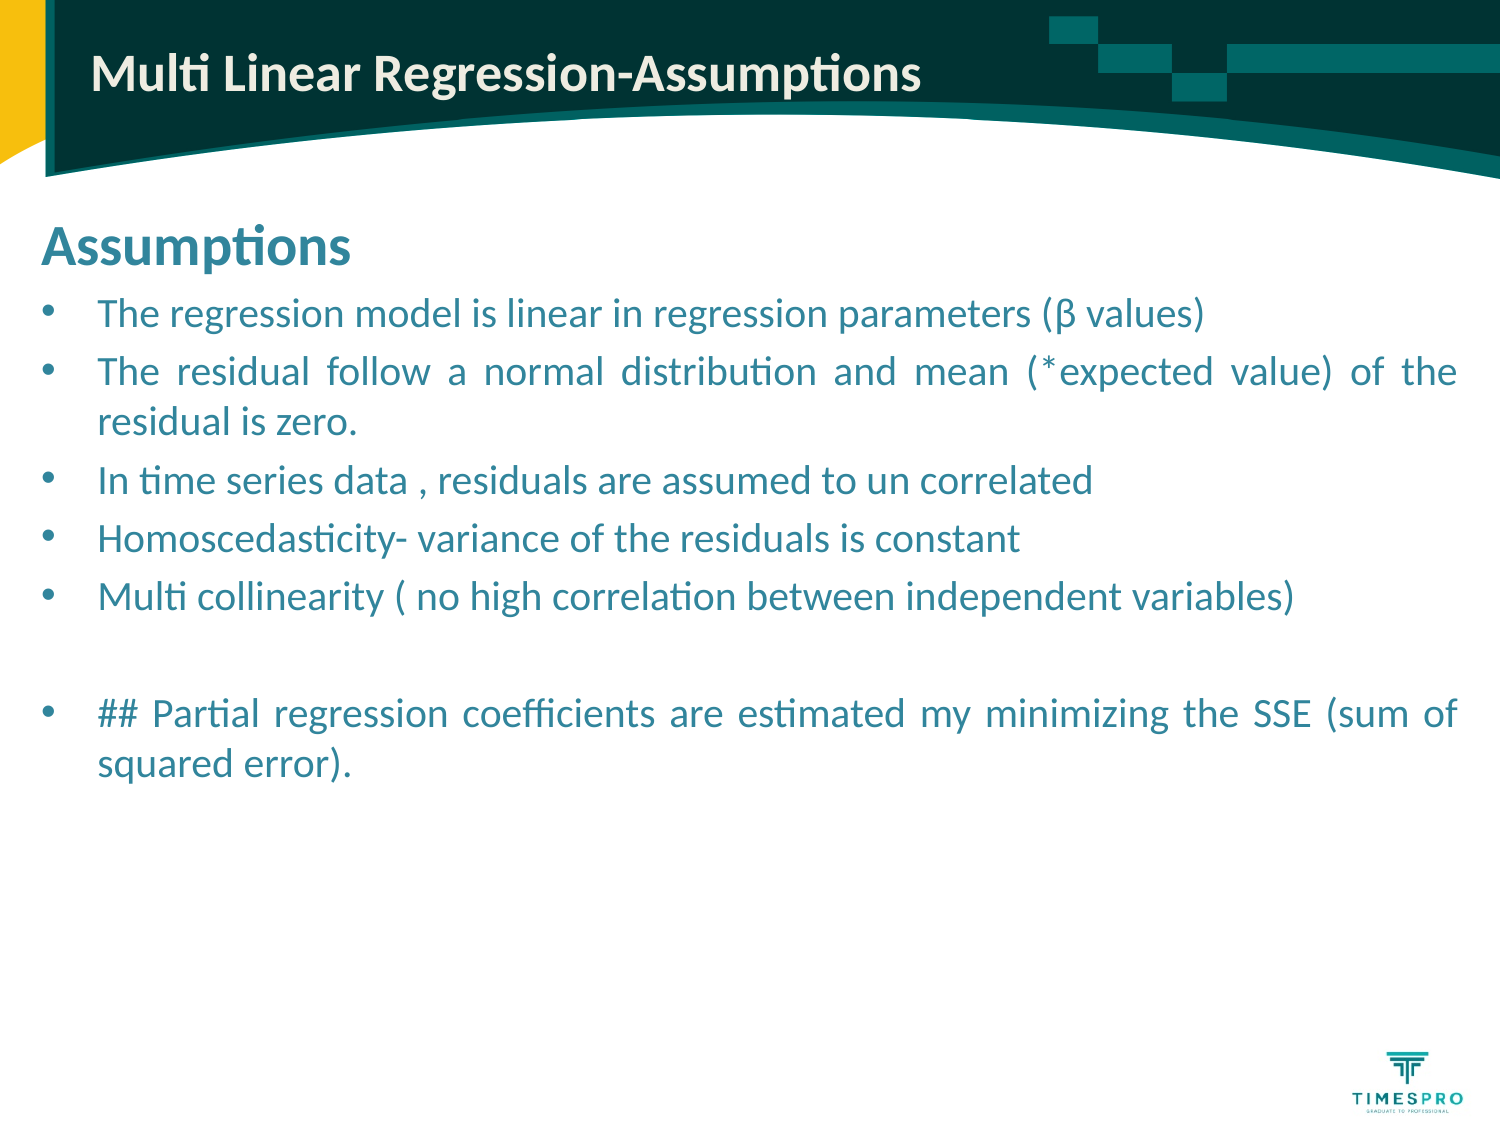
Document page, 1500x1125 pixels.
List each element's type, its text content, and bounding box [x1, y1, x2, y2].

picture [0, 0, 1500, 179]
title Multi Linear Regression-Assumptions [75, 19, 1425, 120]
list Assumptions The regression model is linear in regression parameters (β values) The residual follow a normal distribution and mean (*expected value) of the residual is zero. In time series data , residuals are assumed to un correlated Homoscedasticity- variance of the residuals is constant Multi collinearity ( no high correlation between independent variables) ## Partial regression coefficients are estimated my minimizing the SSE (sum of squared error). [26, 200, 1474, 1050]
picture [1337, 1035, 1475, 1125]
